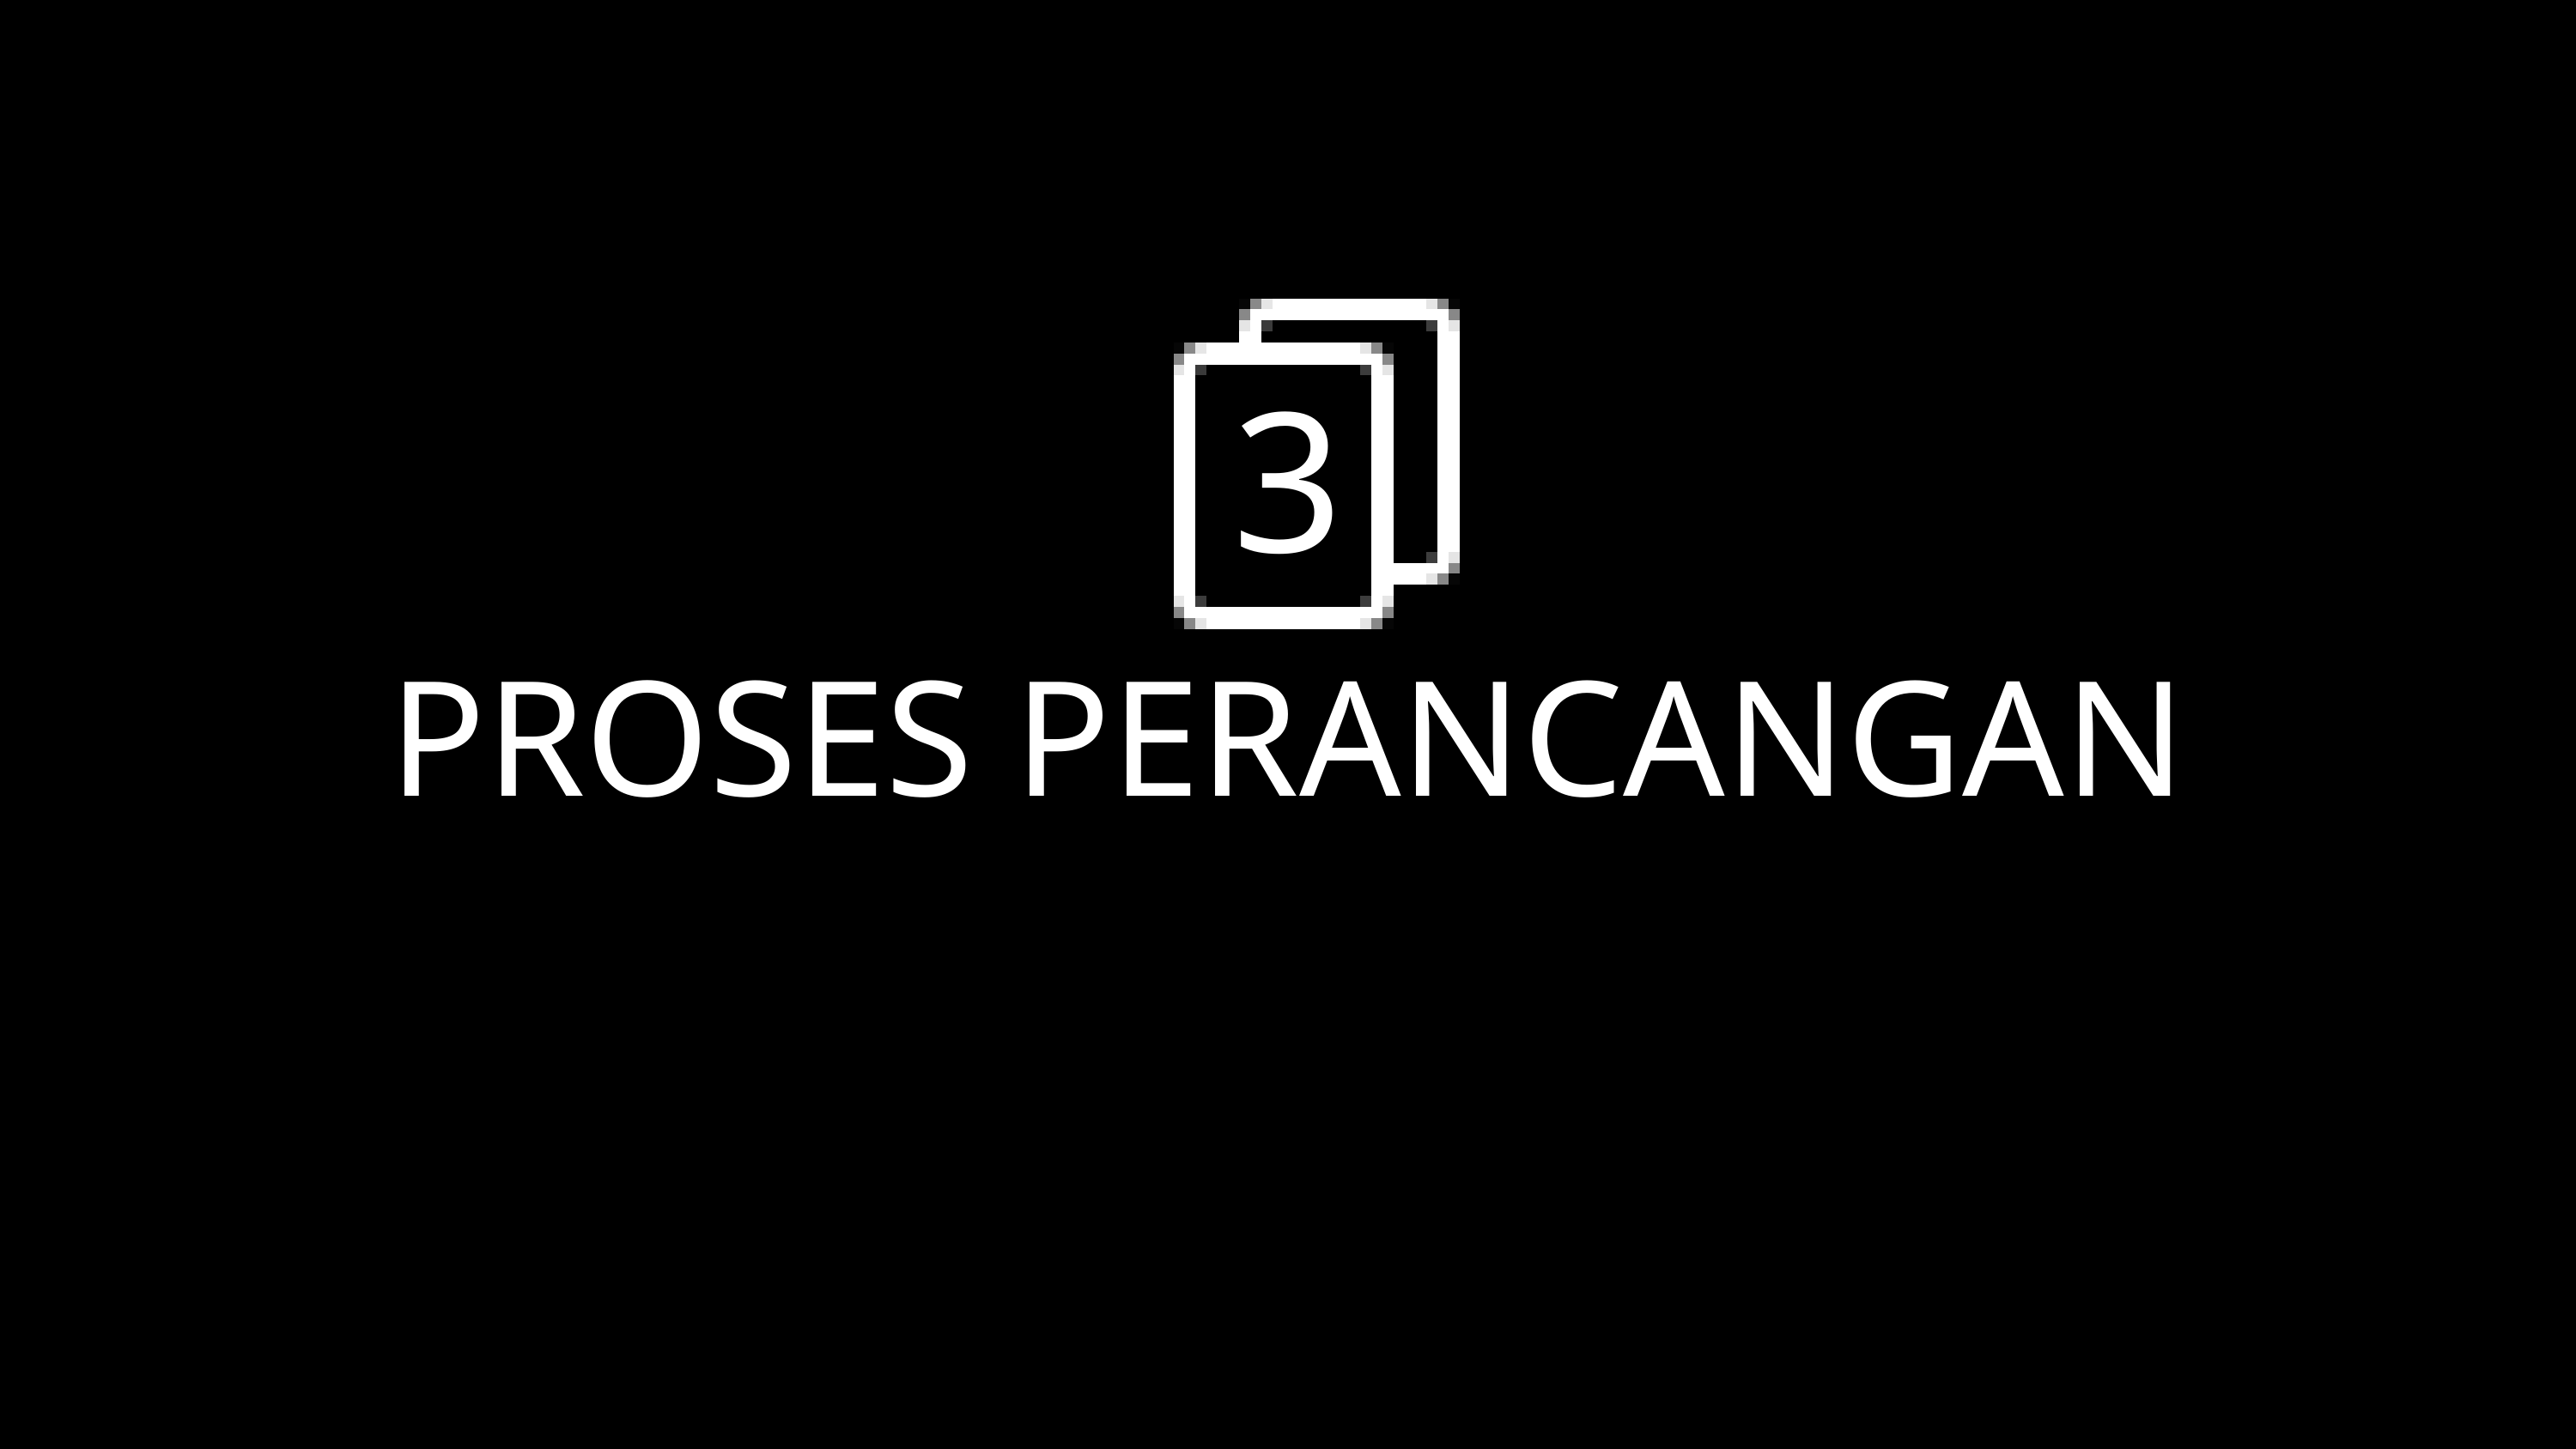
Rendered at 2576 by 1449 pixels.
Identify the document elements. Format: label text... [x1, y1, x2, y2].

text_box PROSES PERANCANGAN [274, 604, 2302, 828]
text_box [1174, 591, 1460, 629]
text_box [1174, 299, 1460, 319]
text_box 3 [817, 319, 1759, 591]
